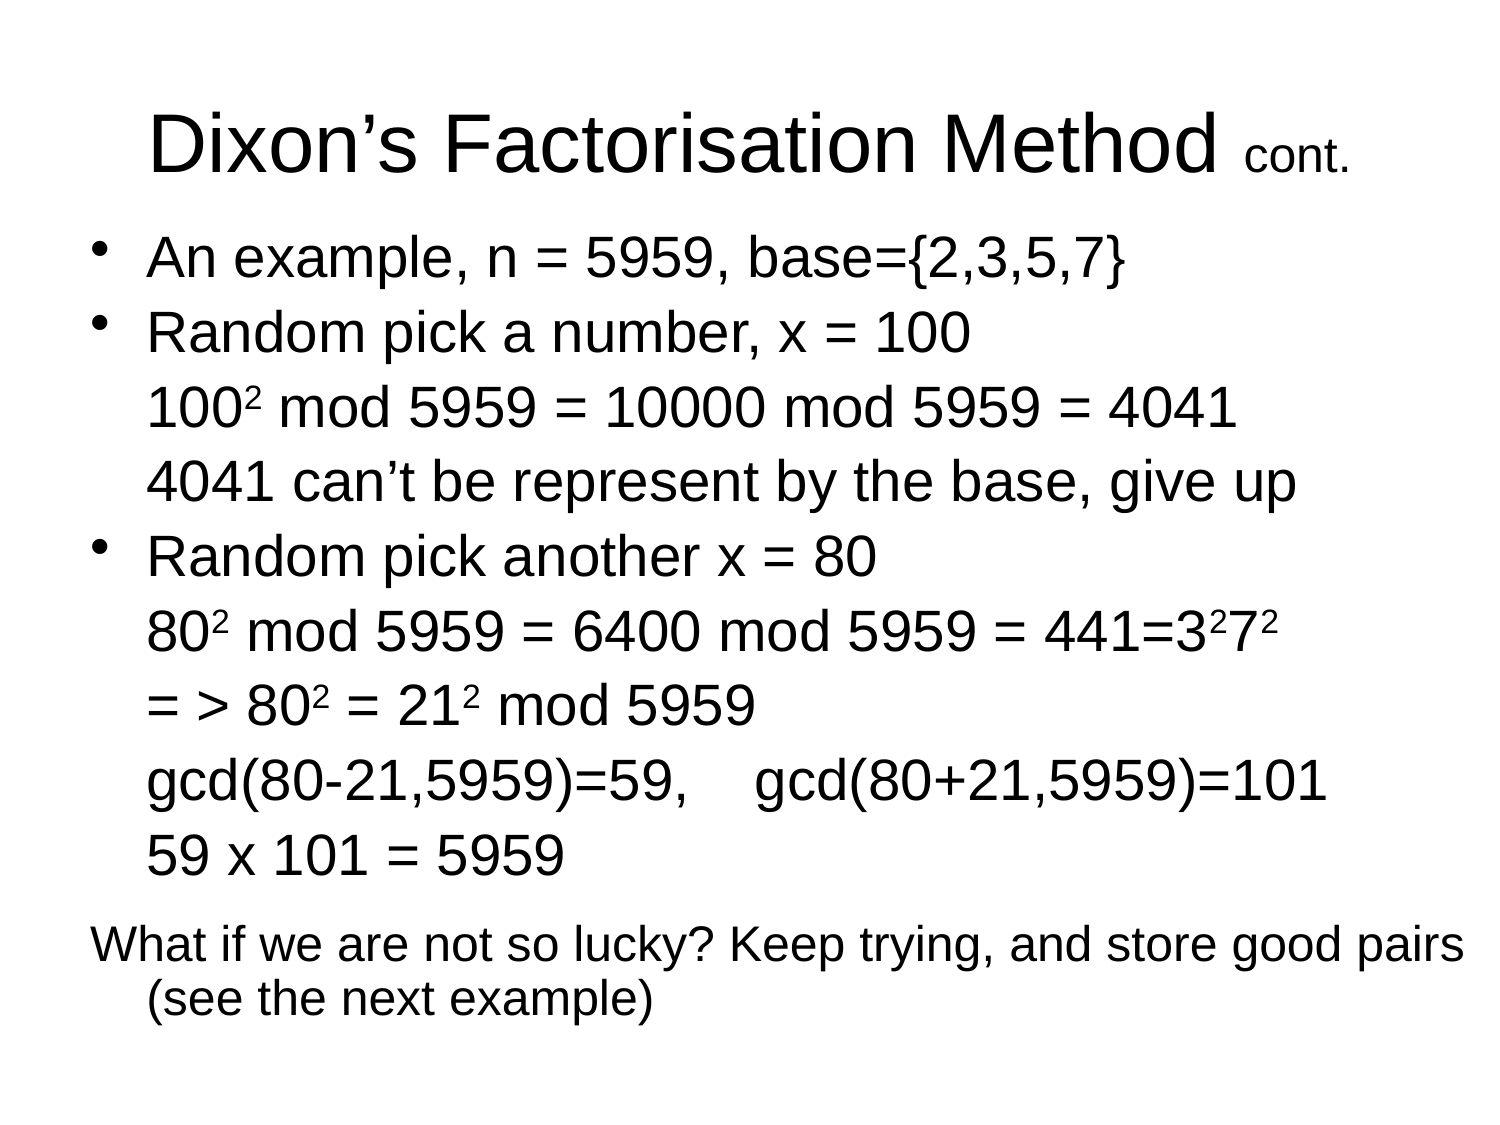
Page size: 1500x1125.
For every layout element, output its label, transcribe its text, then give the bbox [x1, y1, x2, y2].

list An example, n = 5959, base={2,3,5,7} Random pick a number, x = 100 1002 mod 5959 = 10000 mod 5959 = 4041 4041 can’t be represent by the base, give up Random pick another x = 80 802 mod 5959 = 6400 mod 5959 = 441=3272 = > 802 = 212 mod 5959 gcd(80-21,5959)=59, gcd(80+21,5959)=101 59 x 101 = 5959 What if we are not so lucky? Keep trying, and store good pairs (see the next example) [74, 219, 1500, 1083]
title Dixon’s Factorisation Method cont. [74, 44, 1426, 219]
